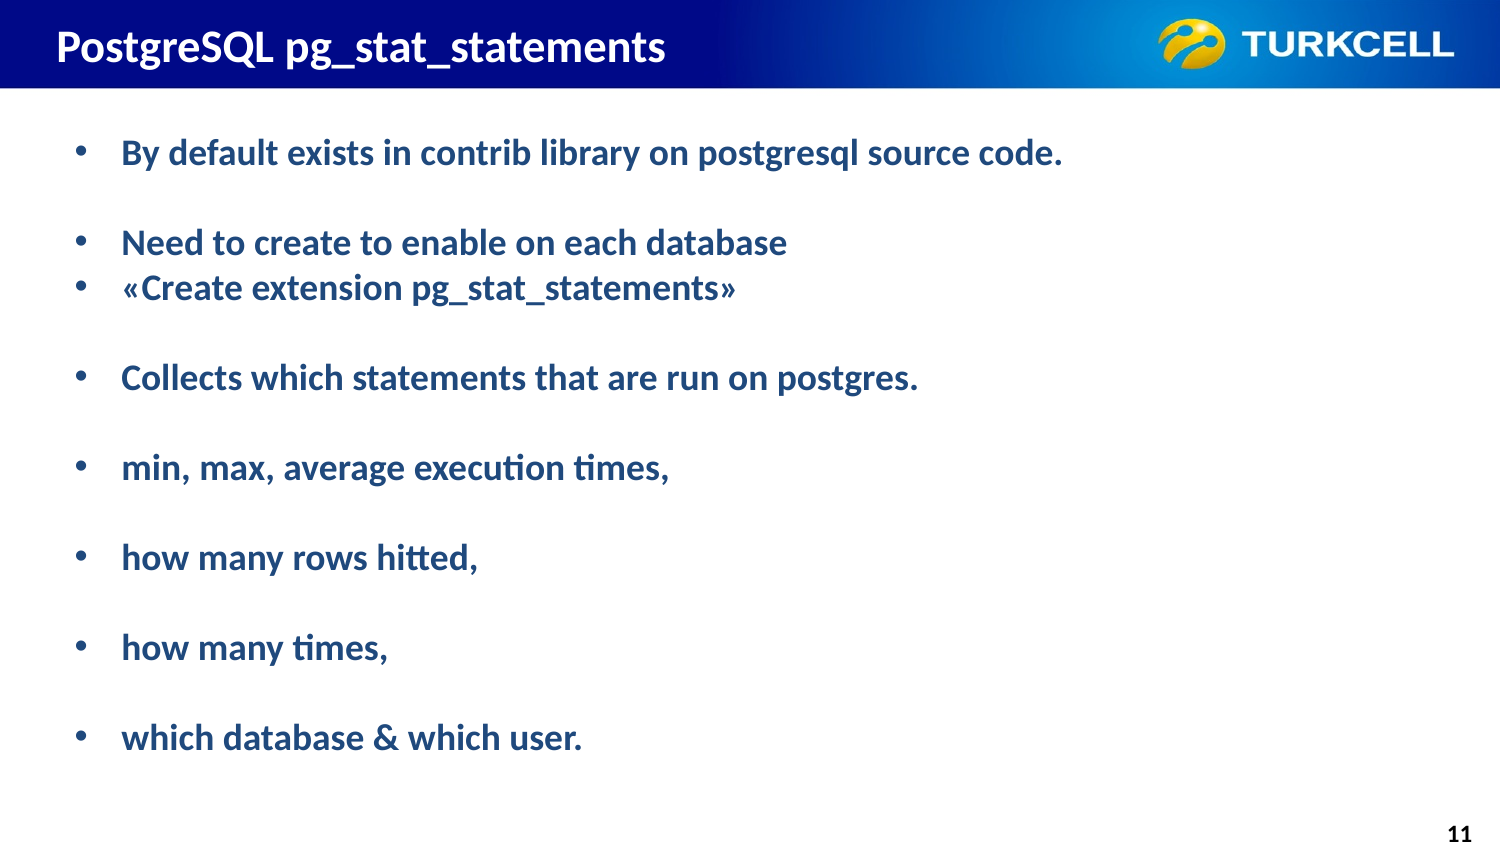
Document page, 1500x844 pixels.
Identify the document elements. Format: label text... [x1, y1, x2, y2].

title PostgreSQL pg_stat_statements [41, 8, 1105, 80]
text_box By default exists in contrib library on postgresql source code. Need to create to enable on each database «Create extension pg_stat_statements» Collects which statements that are run on postgres. min, max, average execution times, how many rows hitted, how many times, which database & which user. [59, 120, 1258, 844]
picture [0, 0, 1500, 844]
